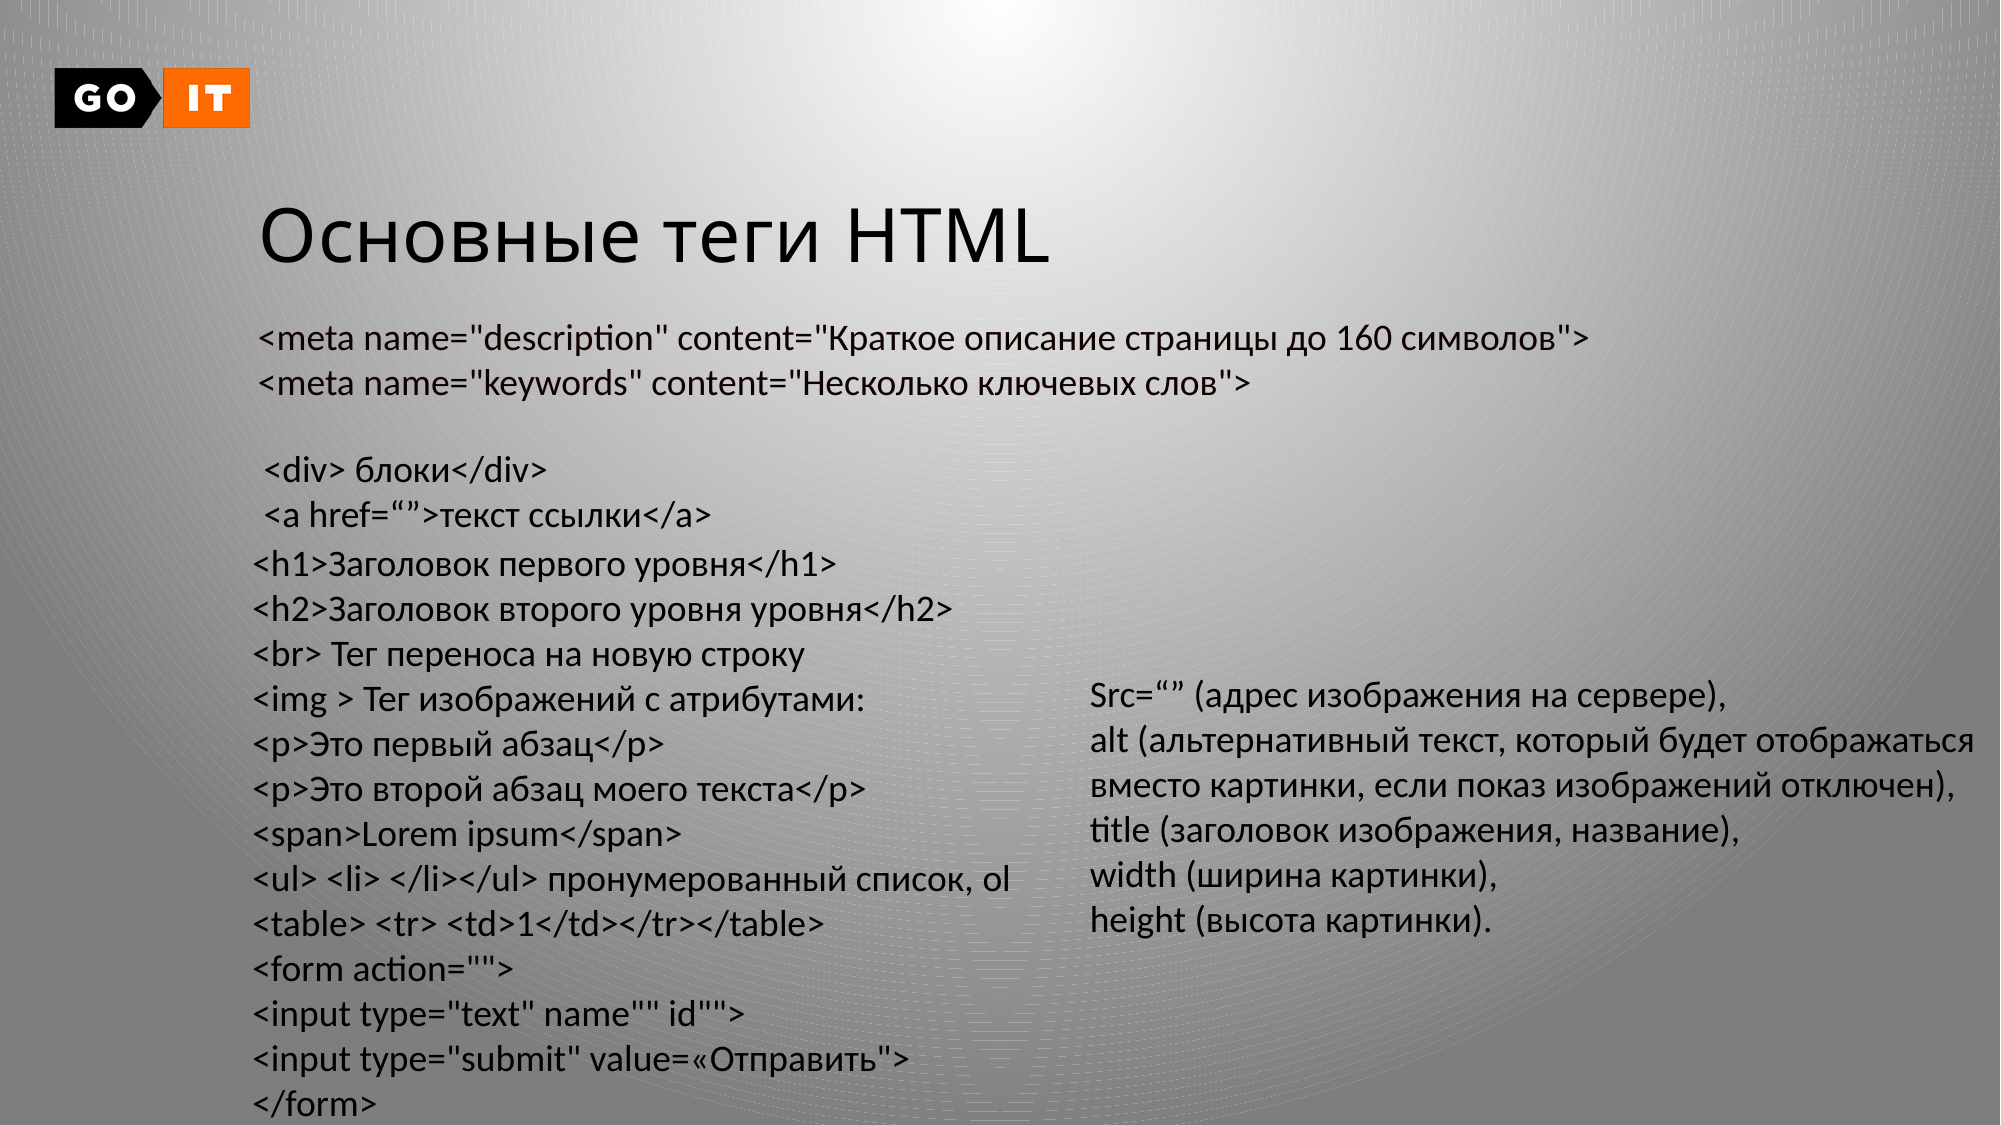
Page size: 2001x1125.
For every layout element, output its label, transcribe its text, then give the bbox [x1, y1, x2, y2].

text_box Src=“” (адрес изображения на сервере), alt (альтернативный текст, который будет отображаться вместо картинки, если показ изображений отключен), title (заголовок изображения, название), width (ширина картинки), height (высота картинки). [1074, 662, 2000, 948]
text_box <meta name="description" content="Краткое описание страницы до 160 символов"> <meta name="keywords" content="Несколько ключевых слов"> [258, 312, 1600, 403]
text_box <h1>Заголовок первого уровня</h1> <h2>Заголовок второго уровня уровня</h2> <br> Тег переноса на новую строку <img > Тег изображений с атрибутами: <p>Это первый абзац</p> <p>Это второй абзац моего текста</p> <span>Lorem ipsum</span> <ul> <li> </li></ul> пронумерованный список, ol <table> <tr> <td>1</td></tr></table> <form action=""> <input type="text" name"" id""> <input type="submit" value=«Отправить"> </form> [237, 531, 1238, 1125]
title Основные теги HTML [256, 187, 1731, 376]
text_box <div> блоки</div> <a href=“”>текст ссылки</a> [248, 437, 728, 531]
picture [54, 0, 250, 196]
